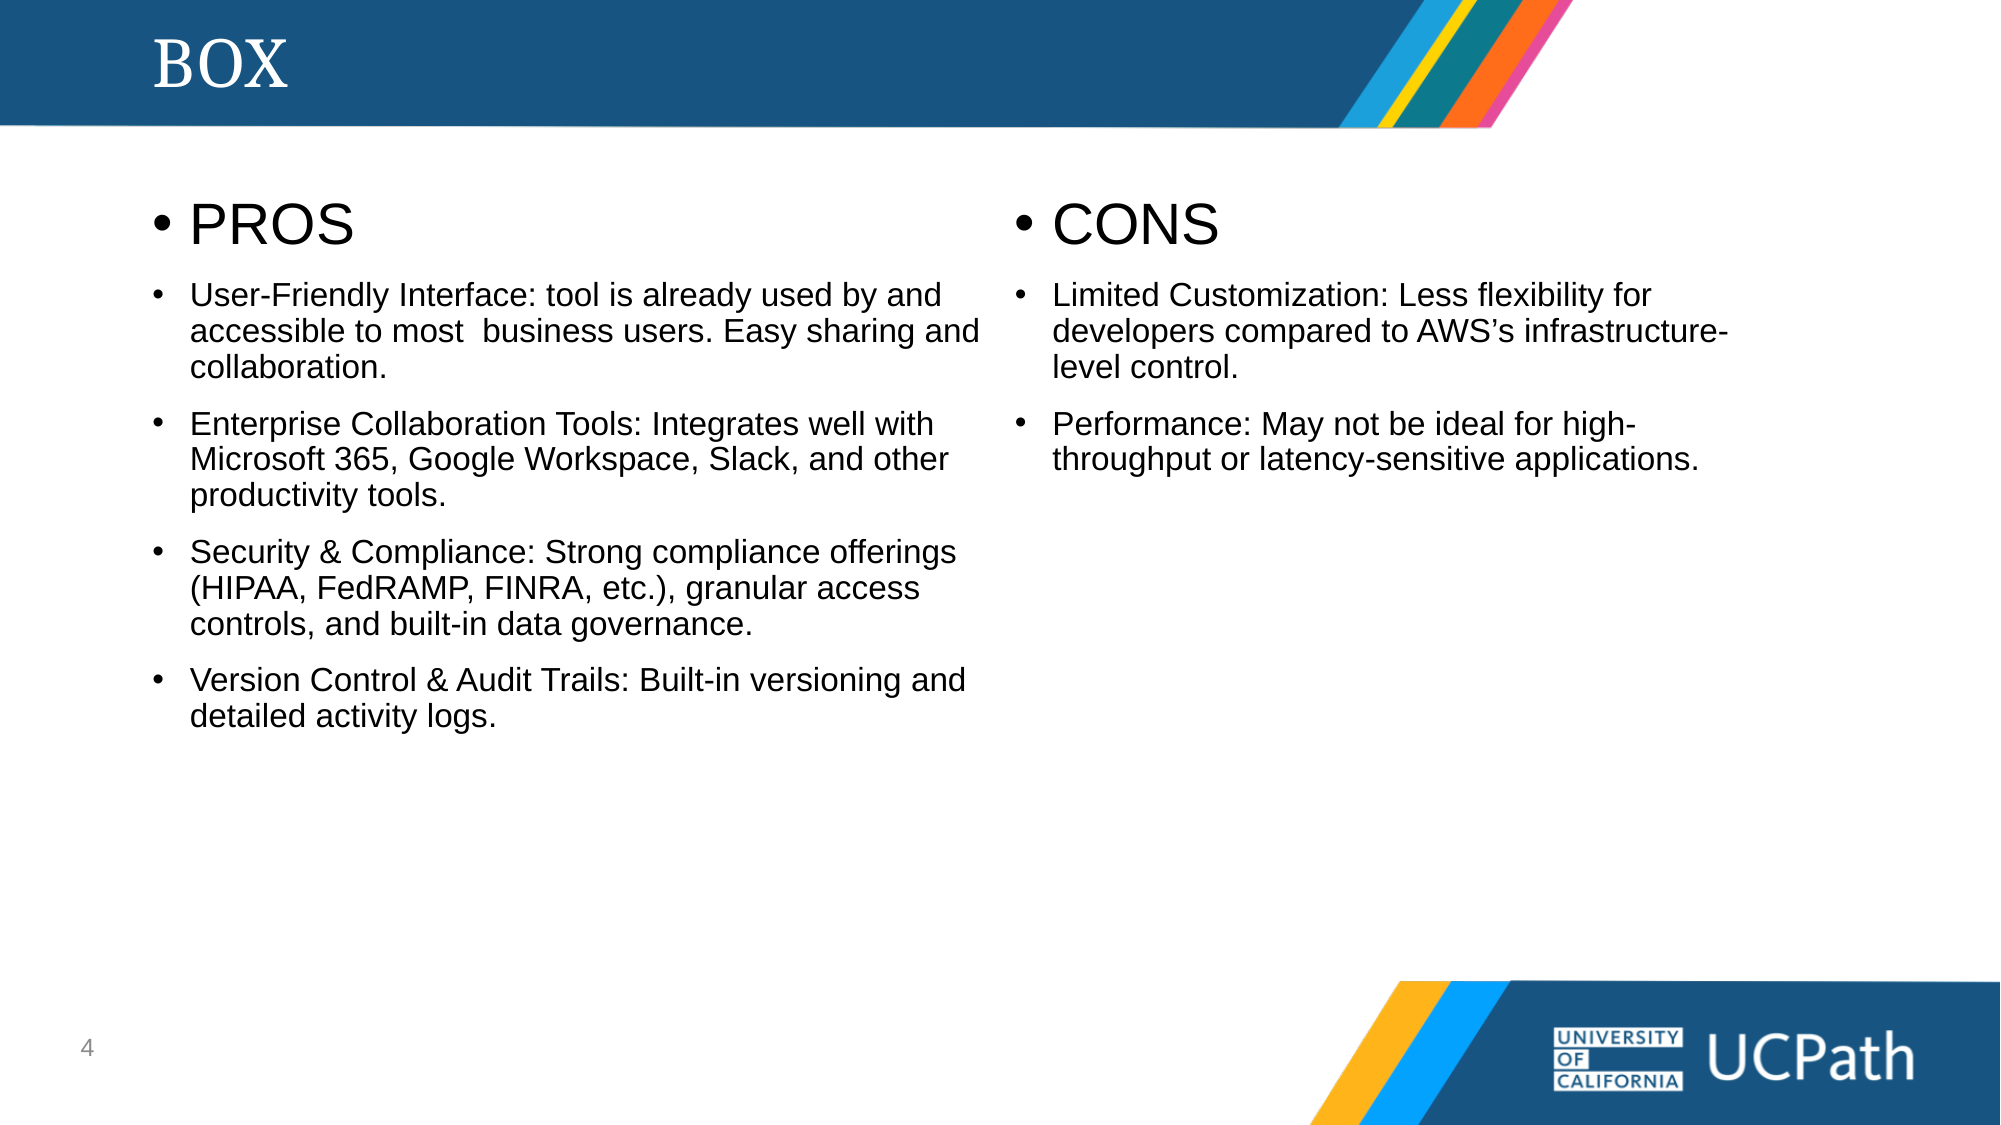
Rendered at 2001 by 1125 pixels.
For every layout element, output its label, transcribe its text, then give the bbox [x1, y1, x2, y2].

picture [0, 0, 2000, 1125]
title BOX [137, 34, 1395, 99]
slide_number 4 [65, 1016, 516, 1077]
list PROS User-Friendly Interface: tool is already used by and accessible to most business users. Easy sharing and collaboration. Enterprise Collaboration Tools: Integrates well with Microsoft 365, Google Workspace, Slack, and other productivity tools. Security & Compliance: Strong compliance offerings (HIPAA, FedRAMP, FINRA, etc.), granular access controls, and built-in data governance. Version Control & Audit Trails: Built-in versioning and detailed activity logs. [137, 186, 999, 1014]
text_box CONS Limited Customization: Less flexibility for developers compared to AWS’s infrastructure-level control. Performance: May not be ideal for high-throughput or latency-sensitive applications. [999, 186, 1749, 1014]
